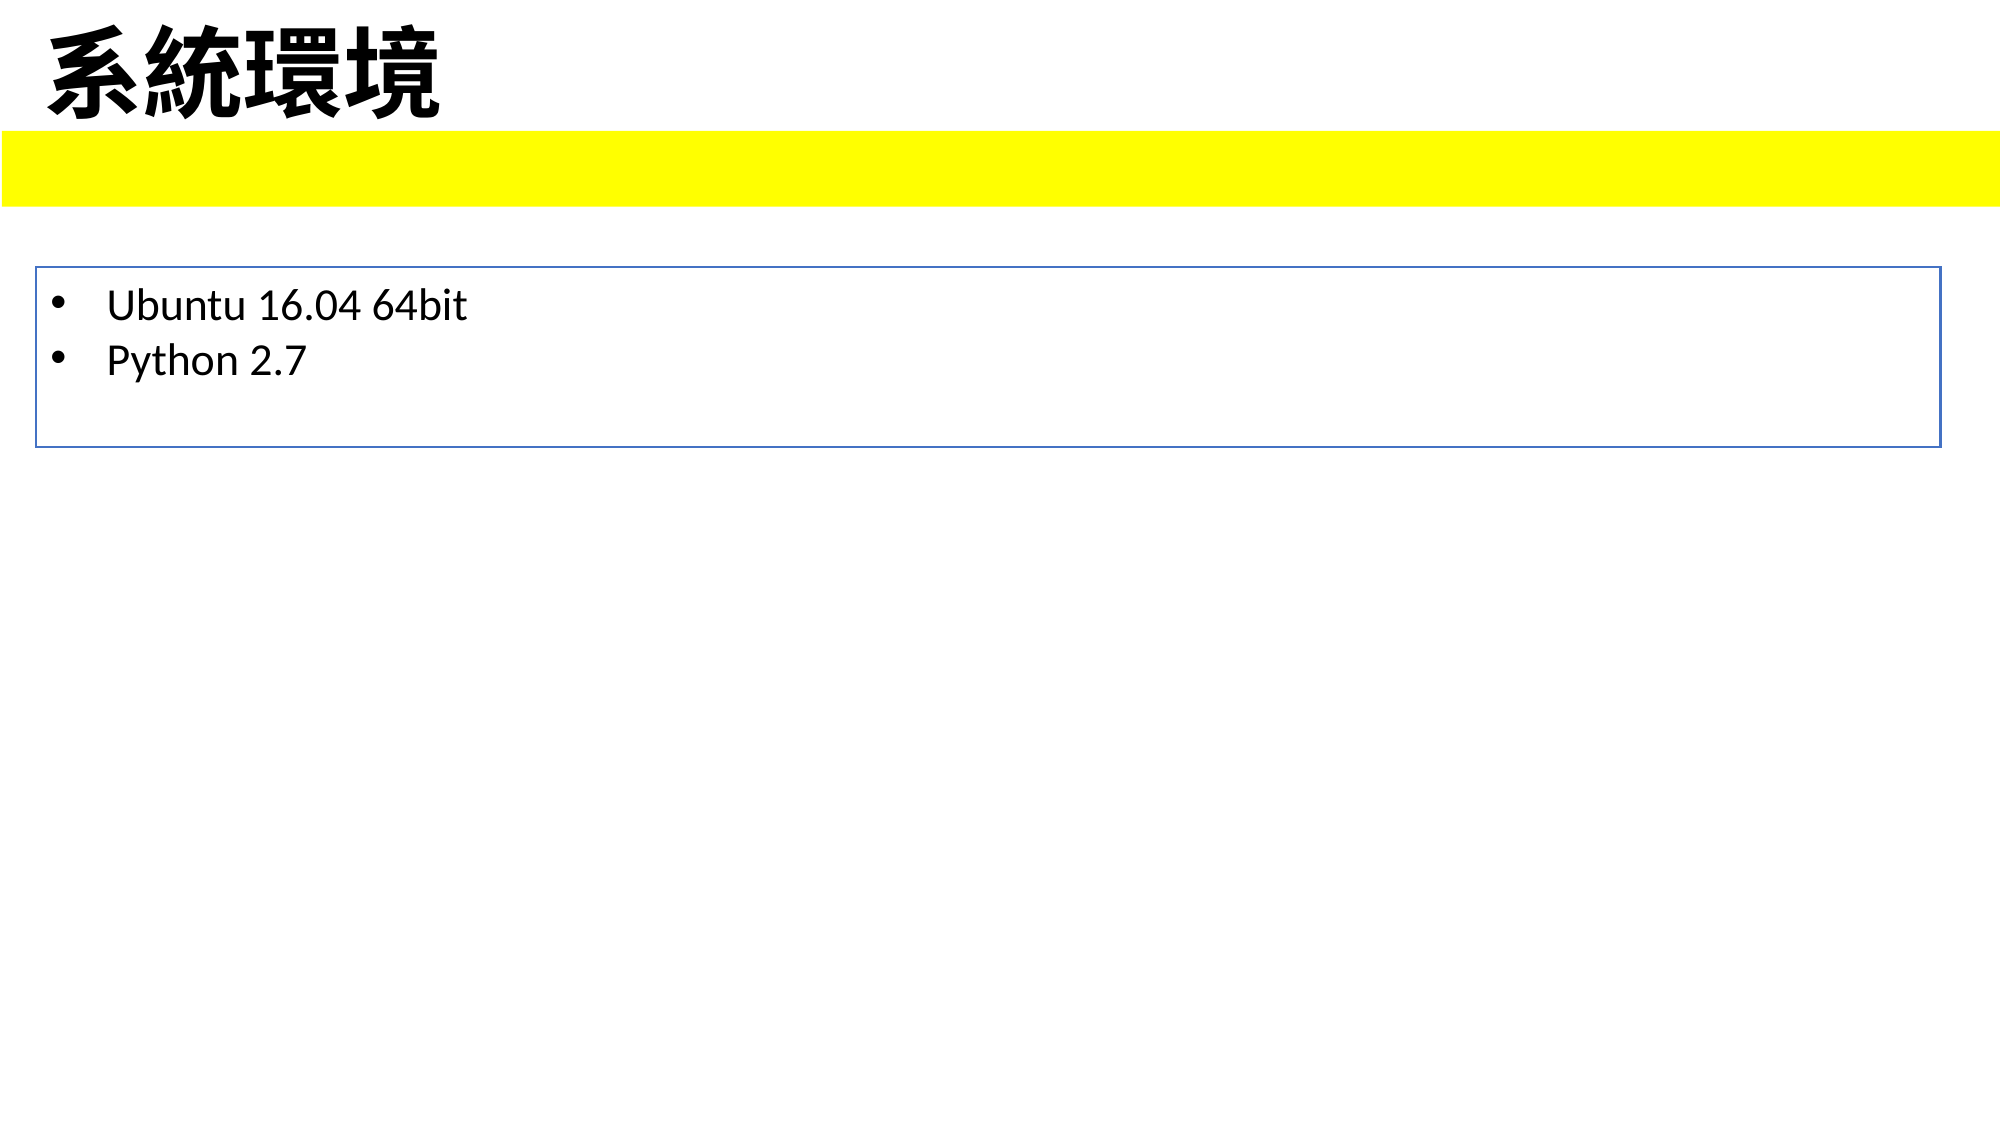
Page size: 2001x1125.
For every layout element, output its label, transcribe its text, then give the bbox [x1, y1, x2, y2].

text_box 系統環境 [29, 2, 459, 138]
text_box Ubuntu 16.04 64bit Python 2.7 [35, 266, 1942, 448]
text_box [1, 130, 2000, 207]
